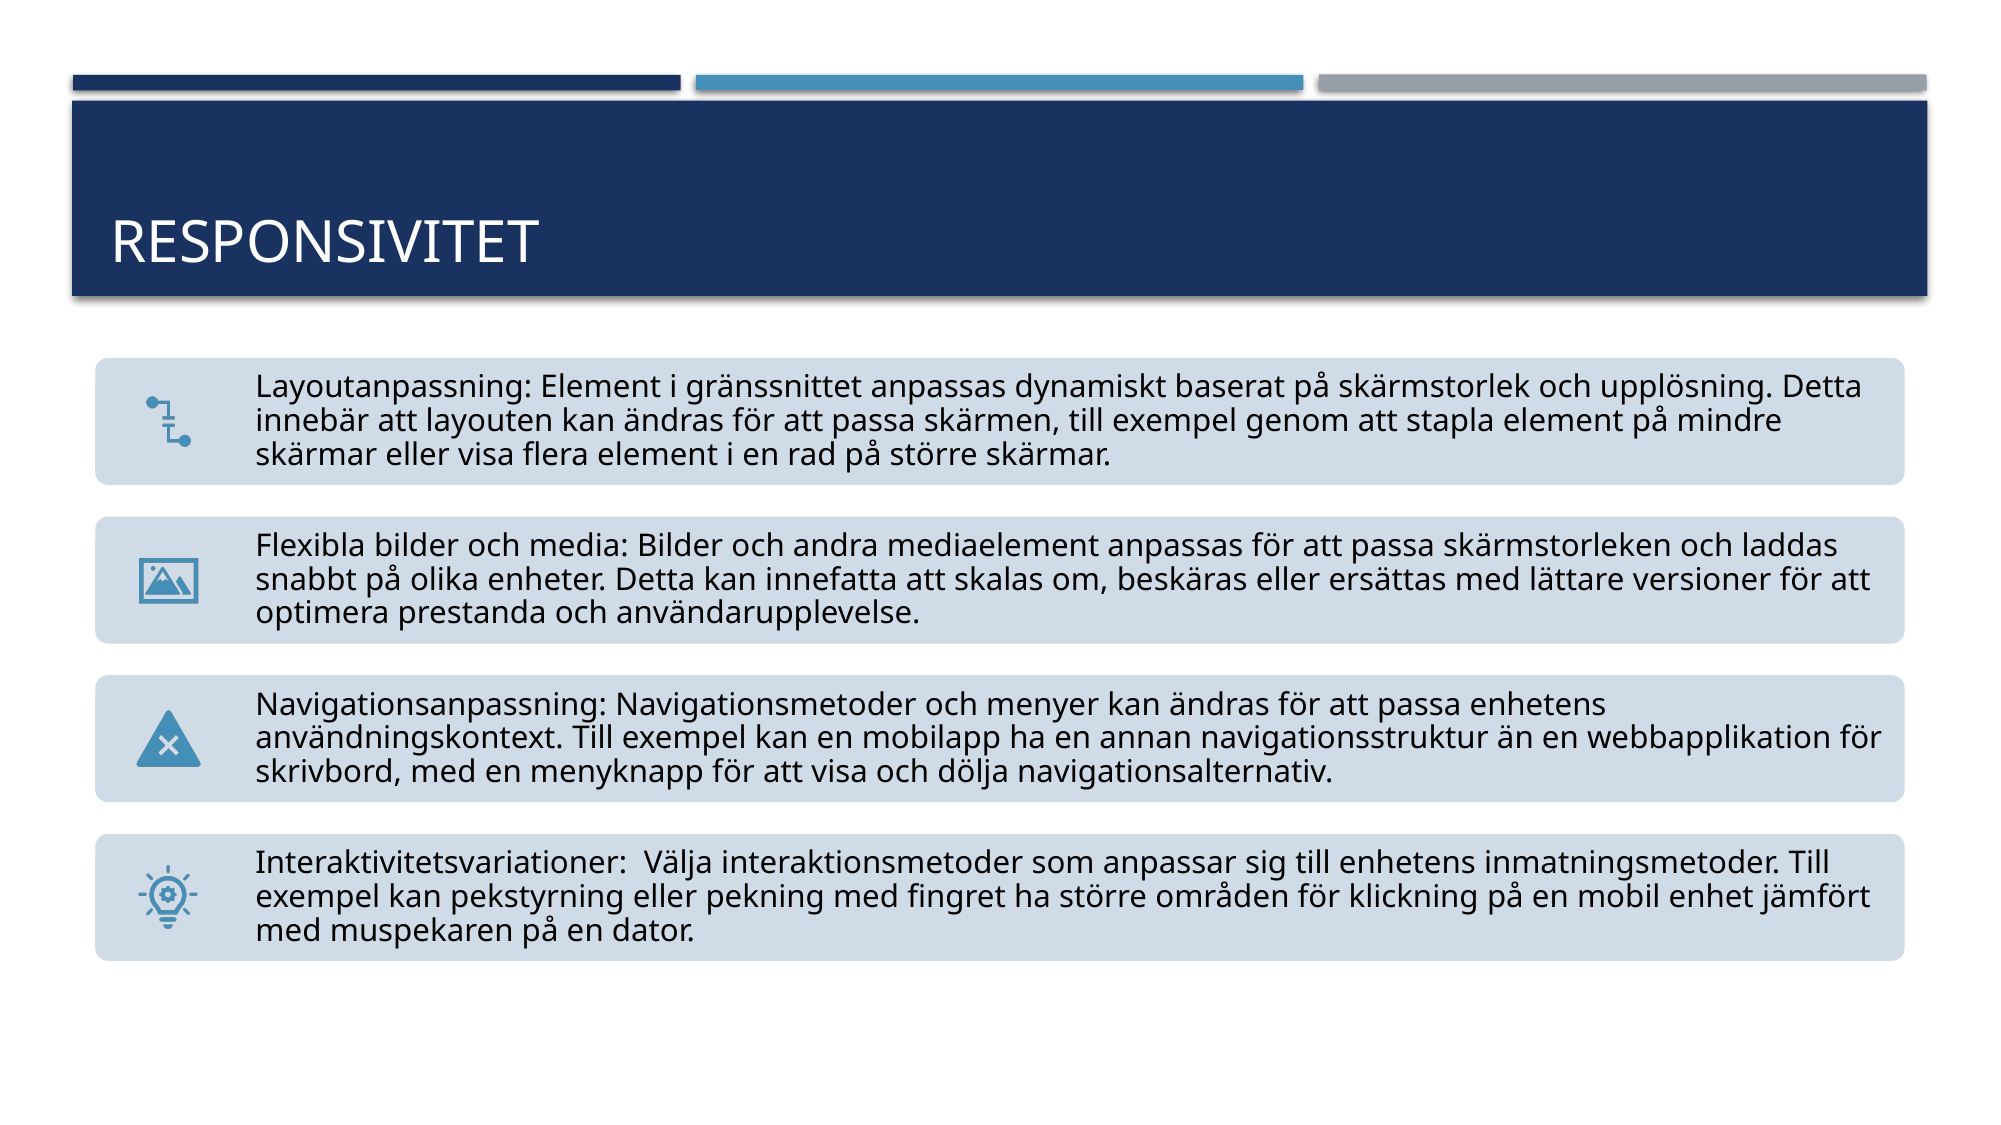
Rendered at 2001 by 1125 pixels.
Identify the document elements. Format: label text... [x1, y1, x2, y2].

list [94, 357, 1906, 962]
title responsivitet [95, 115, 1905, 282]
